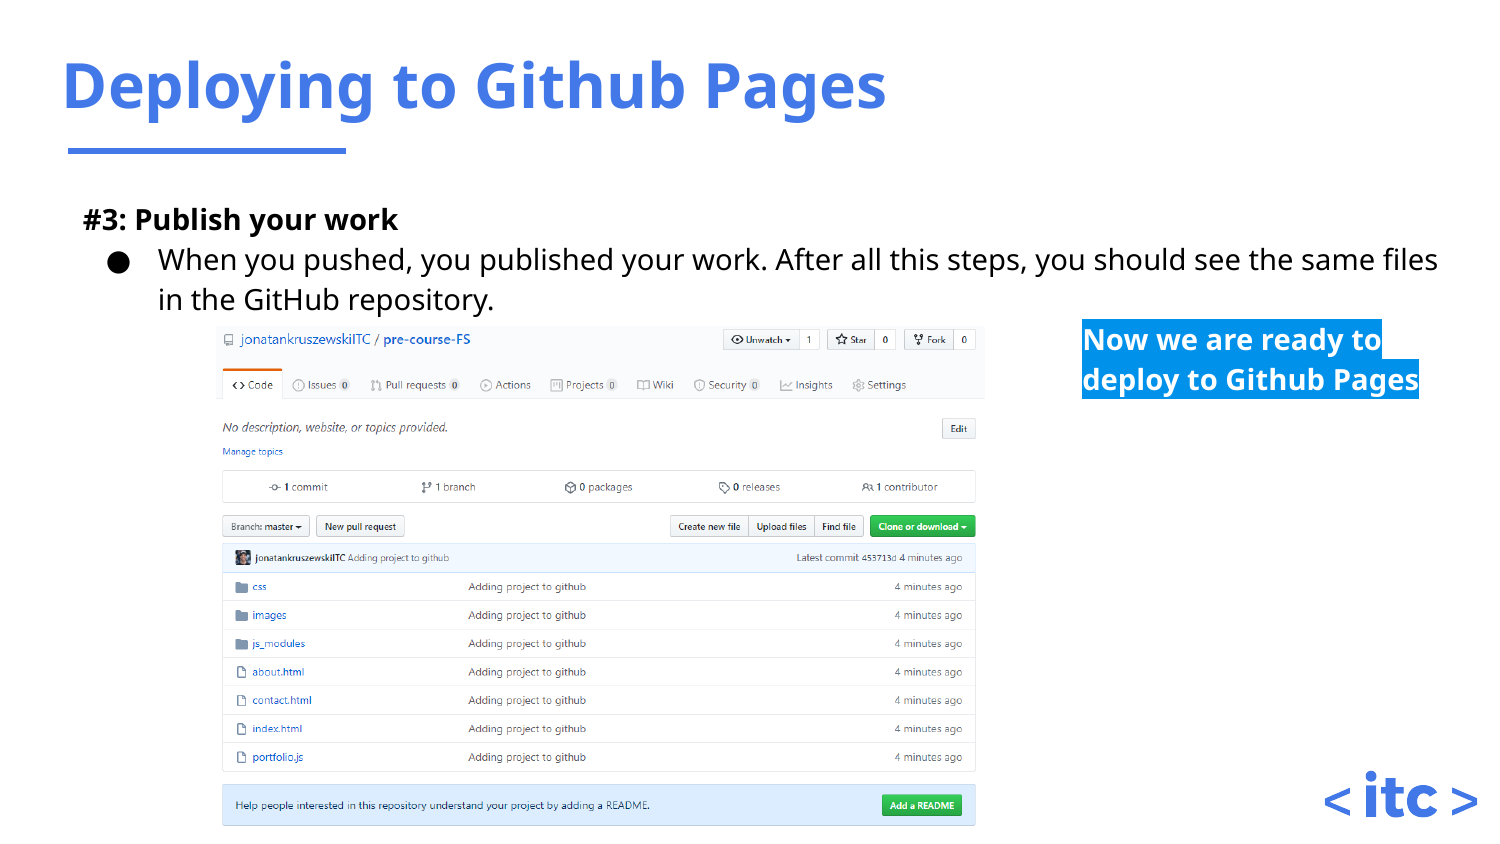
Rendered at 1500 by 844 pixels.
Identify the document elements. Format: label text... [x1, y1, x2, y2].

text_box Deploying to Github Pages [46, 39, 1318, 136]
picture [1316, 759, 1485, 828]
text_box Now we are ready to deploy to Github Pages [992, 301, 1485, 794]
picture [216, 325, 985, 835]
text_box #3: Publish your work When you pushed, you published your work. After all this steps, you should see the same files in the GitHub repository. [67, 151, 1470, 644]
